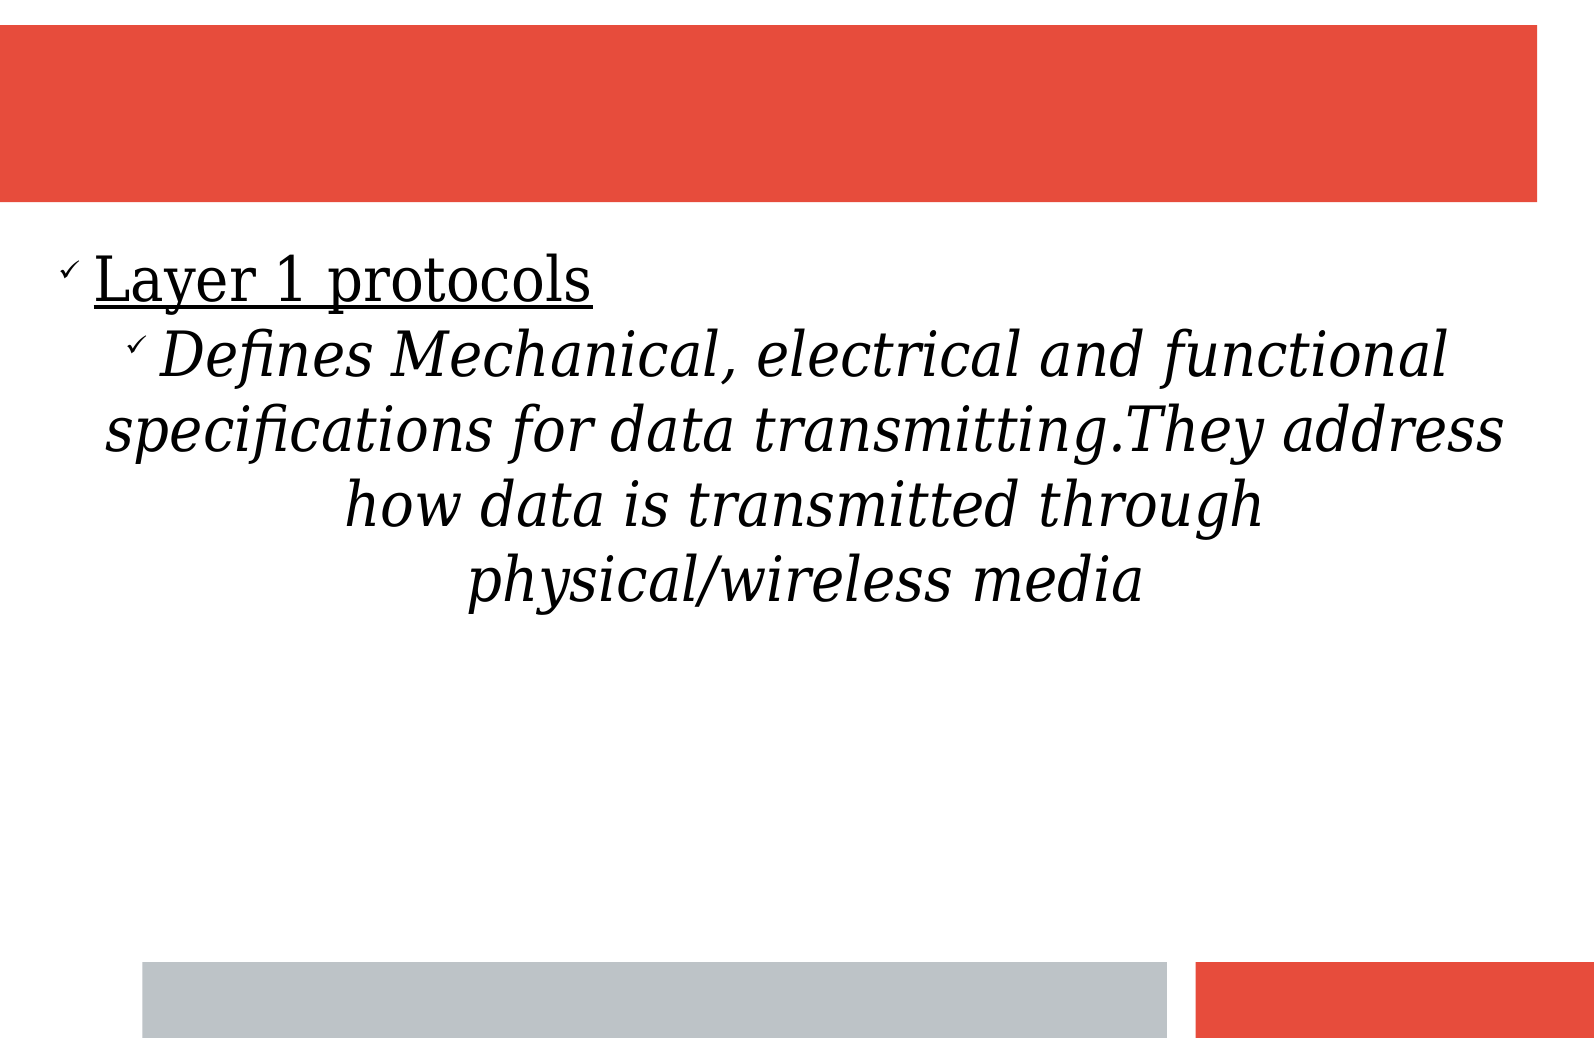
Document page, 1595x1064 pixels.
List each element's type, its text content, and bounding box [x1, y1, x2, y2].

text_box Layer 1 protocols Defines Mechanical, electrical and functional specifications for data transmitting.They address how data is transmitted through physical/wireless media [43, 231, 1533, 621]
